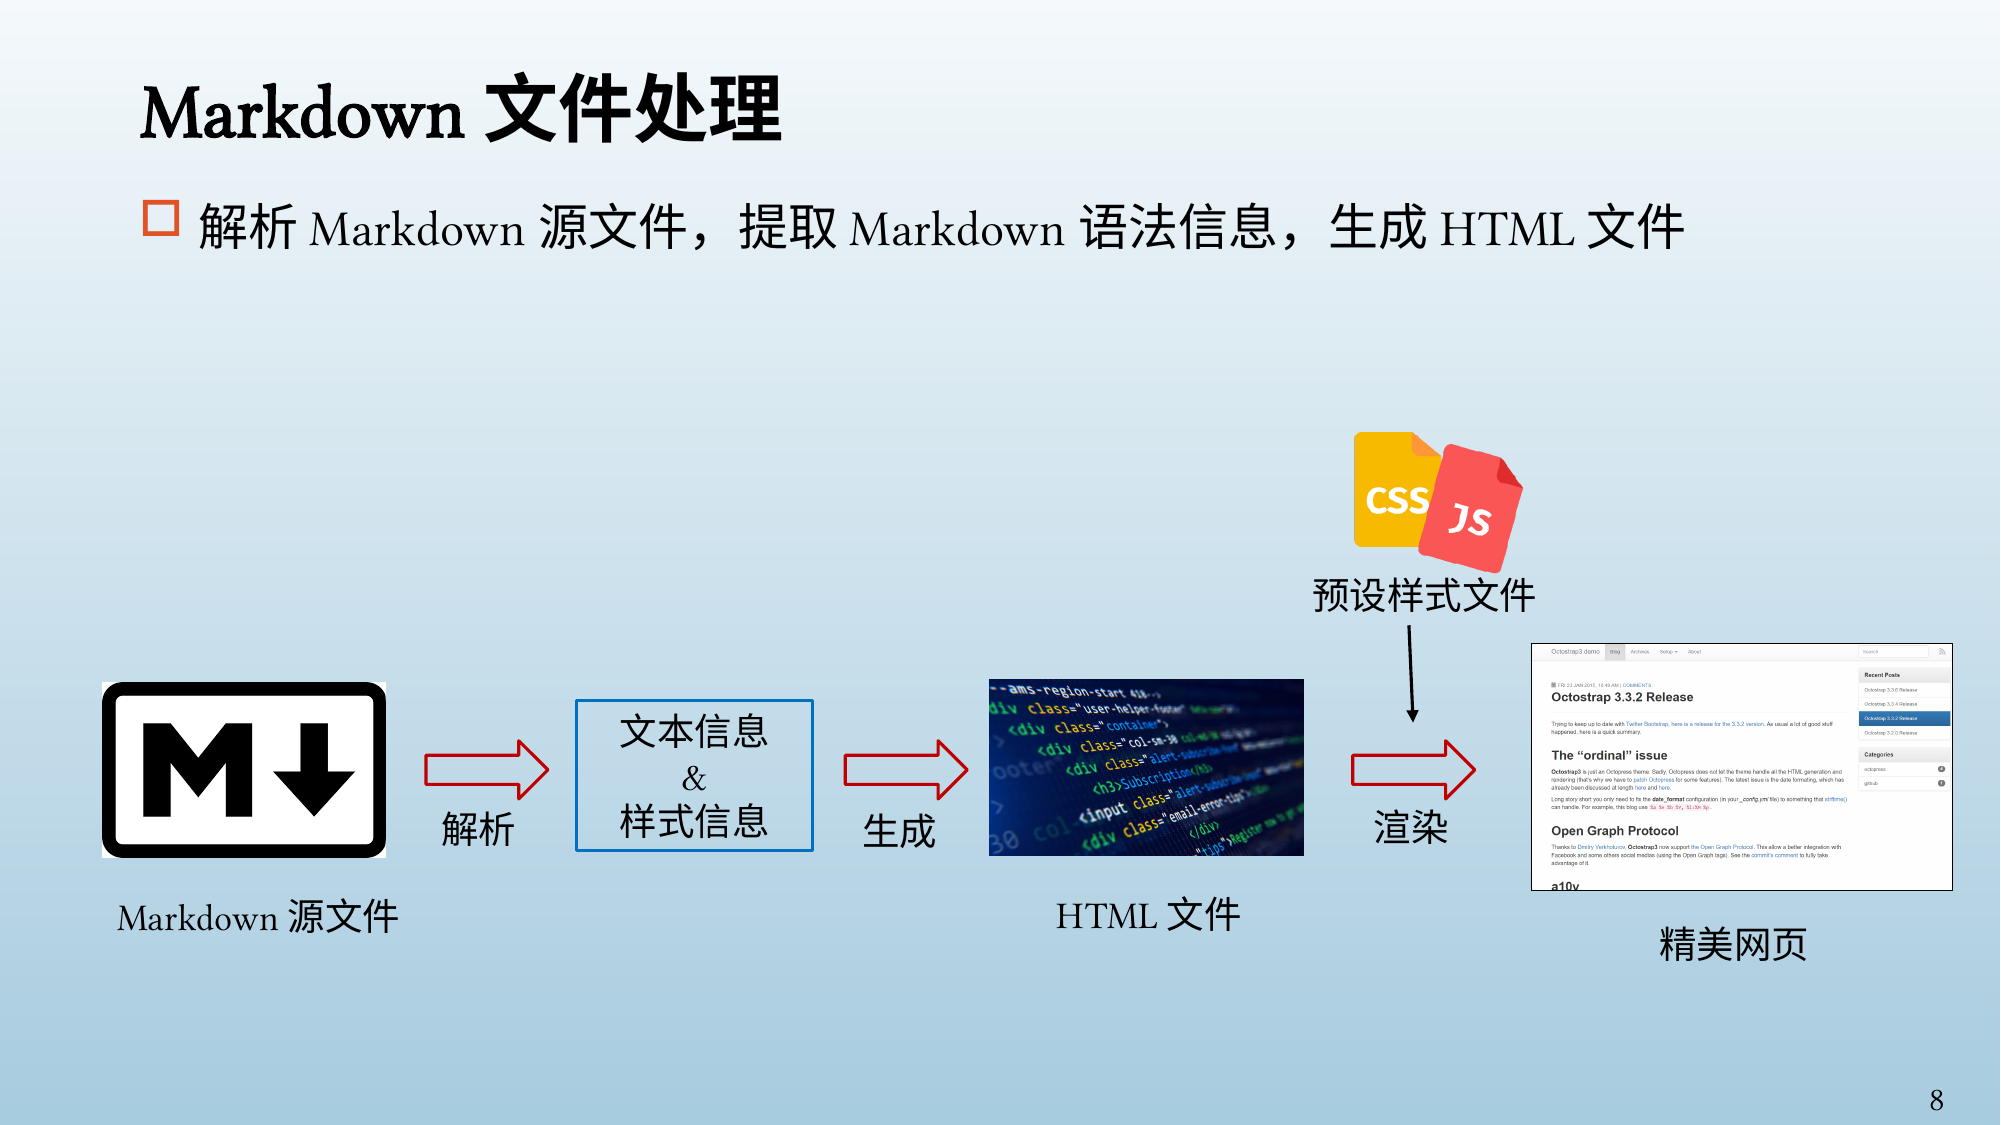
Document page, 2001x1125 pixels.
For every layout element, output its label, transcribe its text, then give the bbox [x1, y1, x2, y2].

picture [1338, 419, 1532, 579]
text_box [424, 739, 549, 798]
text_box HTML文件 [1041, 884, 1272, 944]
text_box Markdown源文件 [102, 885, 439, 946]
text_box 解析 [426, 798, 566, 859]
slide_number 8 [1873, 1070, 2000, 1123]
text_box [1408, 624, 1414, 724]
text_box 生成 [847, 800, 985, 861]
picture [1530, 643, 1953, 892]
list 解析Markdown源文件，提取Markdown语法信息，生成HTML文件 [123, 187, 1874, 1119]
text_box [1351, 739, 1476, 796]
text_box [844, 739, 968, 800]
text_box 文本信息 & 样式信息 [576, 700, 813, 851]
picture [989, 678, 1304, 856]
picture [101, 681, 387, 858]
title Markdown文件处理 [125, 50, 1876, 159]
text_box 精美网页 [1644, 913, 1874, 974]
text_box 渲染 [1359, 796, 1499, 857]
text_box 预设样式文件 [1297, 564, 1573, 625]
